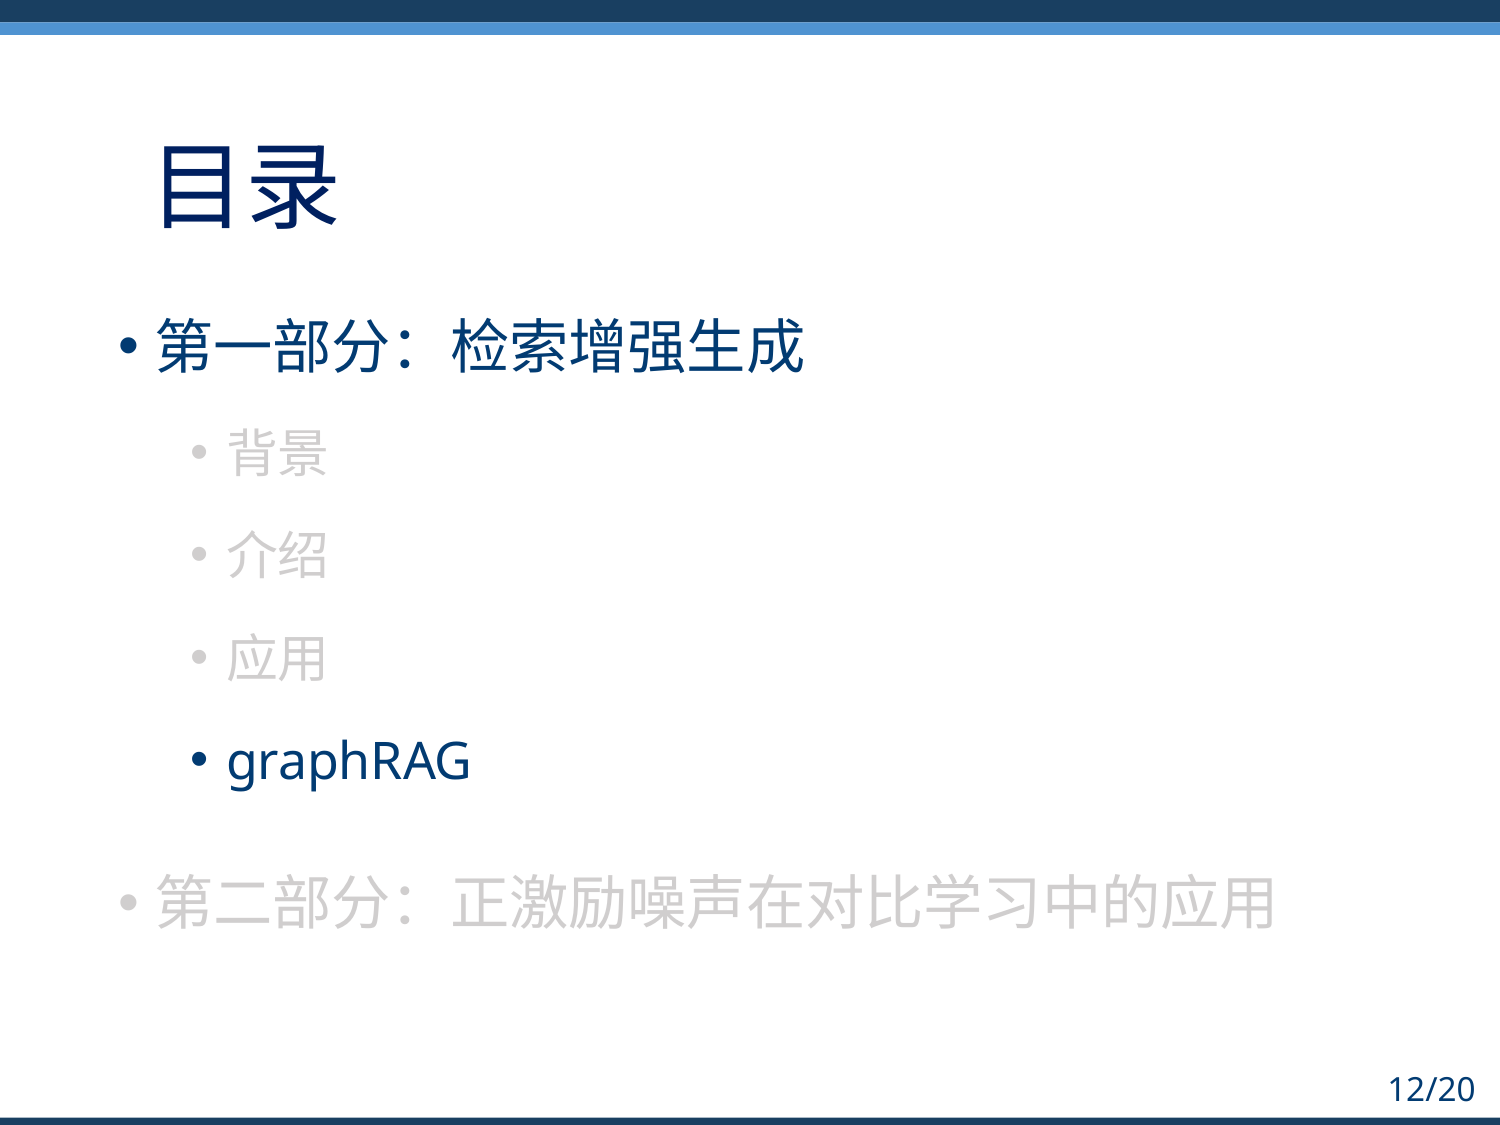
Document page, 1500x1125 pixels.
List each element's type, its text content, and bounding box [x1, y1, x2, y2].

text_box 目录 [134, 117, 654, 249]
slide_number /20 [1153, 1061, 1491, 1122]
list 第一部分：检索增强生成 背景 介绍 应用 graphRAG 第二部分：正激励噪声在对比学习中的应用 [103, 265, 1397, 947]
